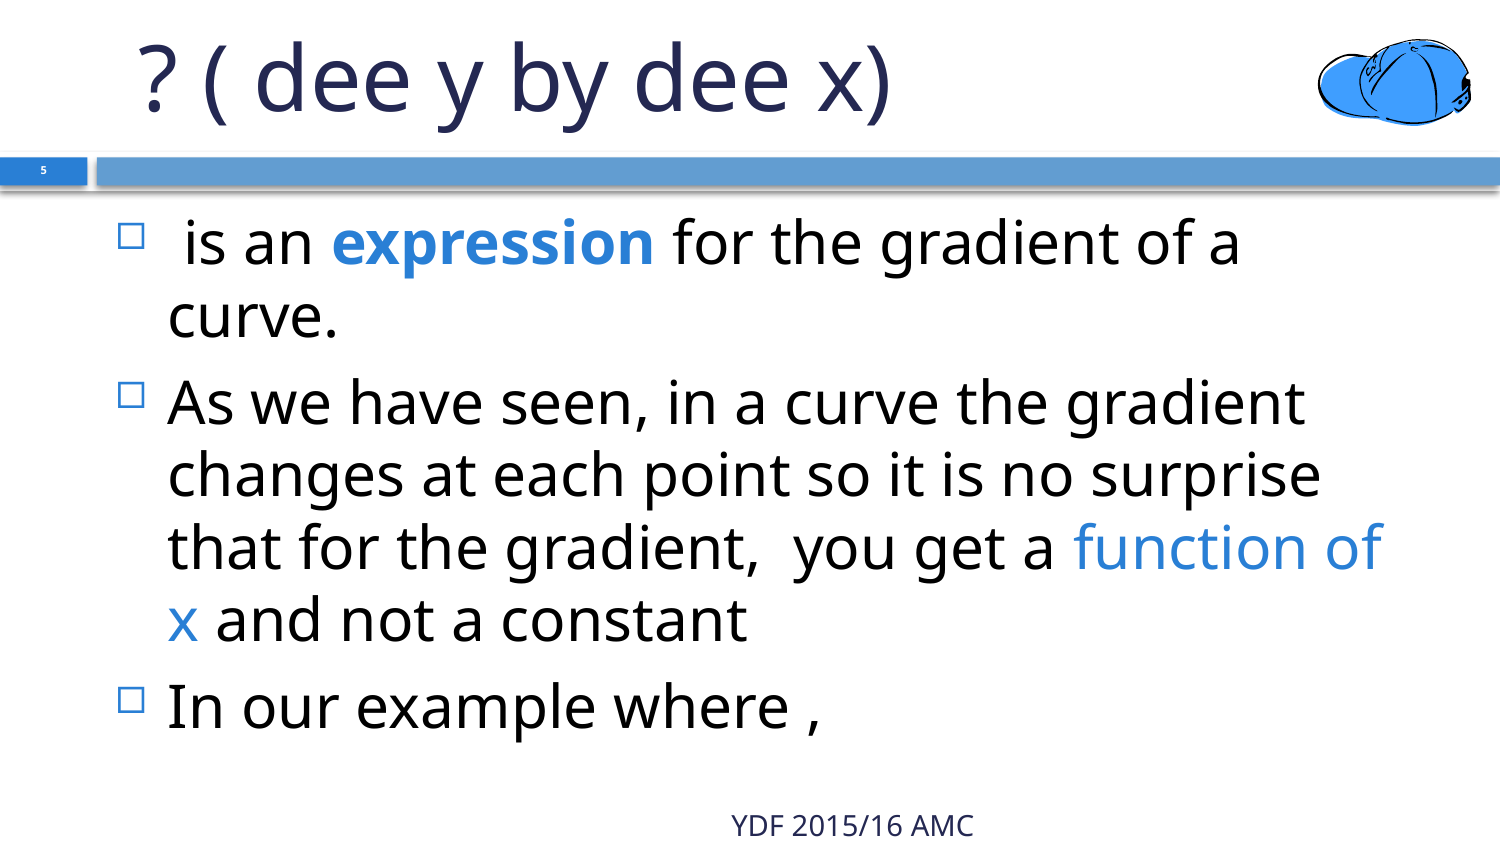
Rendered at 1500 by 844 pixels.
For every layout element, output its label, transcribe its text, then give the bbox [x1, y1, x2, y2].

picture [1316, 38, 1472, 127]
slide_number 5 [0, 156, 88, 187]
footer YDF 2015/16 AMC [99, 802, 990, 844]
